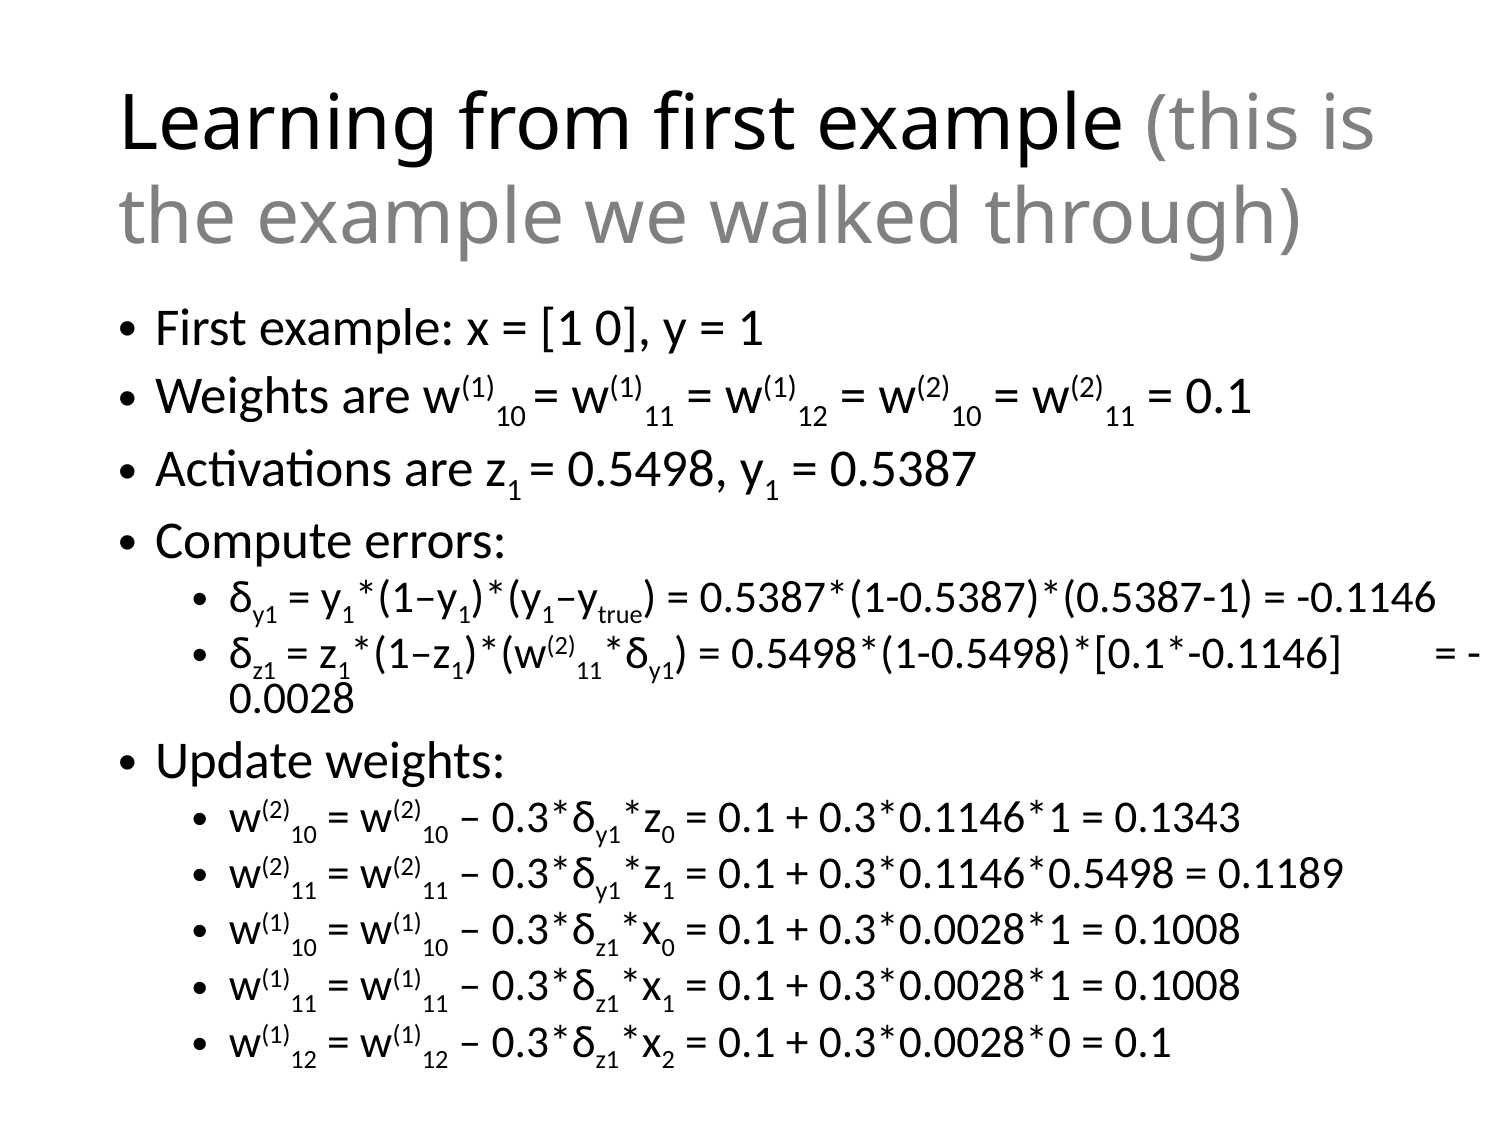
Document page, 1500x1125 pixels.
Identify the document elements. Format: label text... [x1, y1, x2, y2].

list First example: x = [1 0], y = 1 Weights are w(1)10 = w(1)11 = w(1)12 = w(2)10 = w(2)11 = 0.1 Activations are z1 = 0.5498, y1 = 0.5387 Compute errors: δy1 = y1*(1–y1)*(y1–ytrue) = 0.5387*(1-0.5387)*(0.5387-1) = -0.1146 δz1 = z1*(1–z1)*(w(2)11*δy1) = 0.5498*(1-0.5498)*[0.1*-0.1146] = -0.0028 Update weights: w(2)10 = w(2)10 – 0.3*δy1*z0 = 0.1 + 0.3*0.1146*1 = 0.1343 w(2)11 = w(2)11 – 0.3*δy1*z1 = 0.1 + 0.3*0.1146*0.5498 = 0.1189 w(1)10 = w(1)10 – 0.3*δz1*x0 = 0.1 + 0.3*0.0028*1 = 0.1008 w(1)11 = w(1)11 – 0.3*δz1*x1 = 0.1 + 0.3*0.0028*1 = 0.1008 w(1)12 = w(1)12 – 0.3*δz1*x2 = 0.1 + 0.3*0.0028*0 = 0.1 [103, 299, 1500, 1082]
title Learning from first example (this is the example we walked through) [103, 59, 1397, 278]
